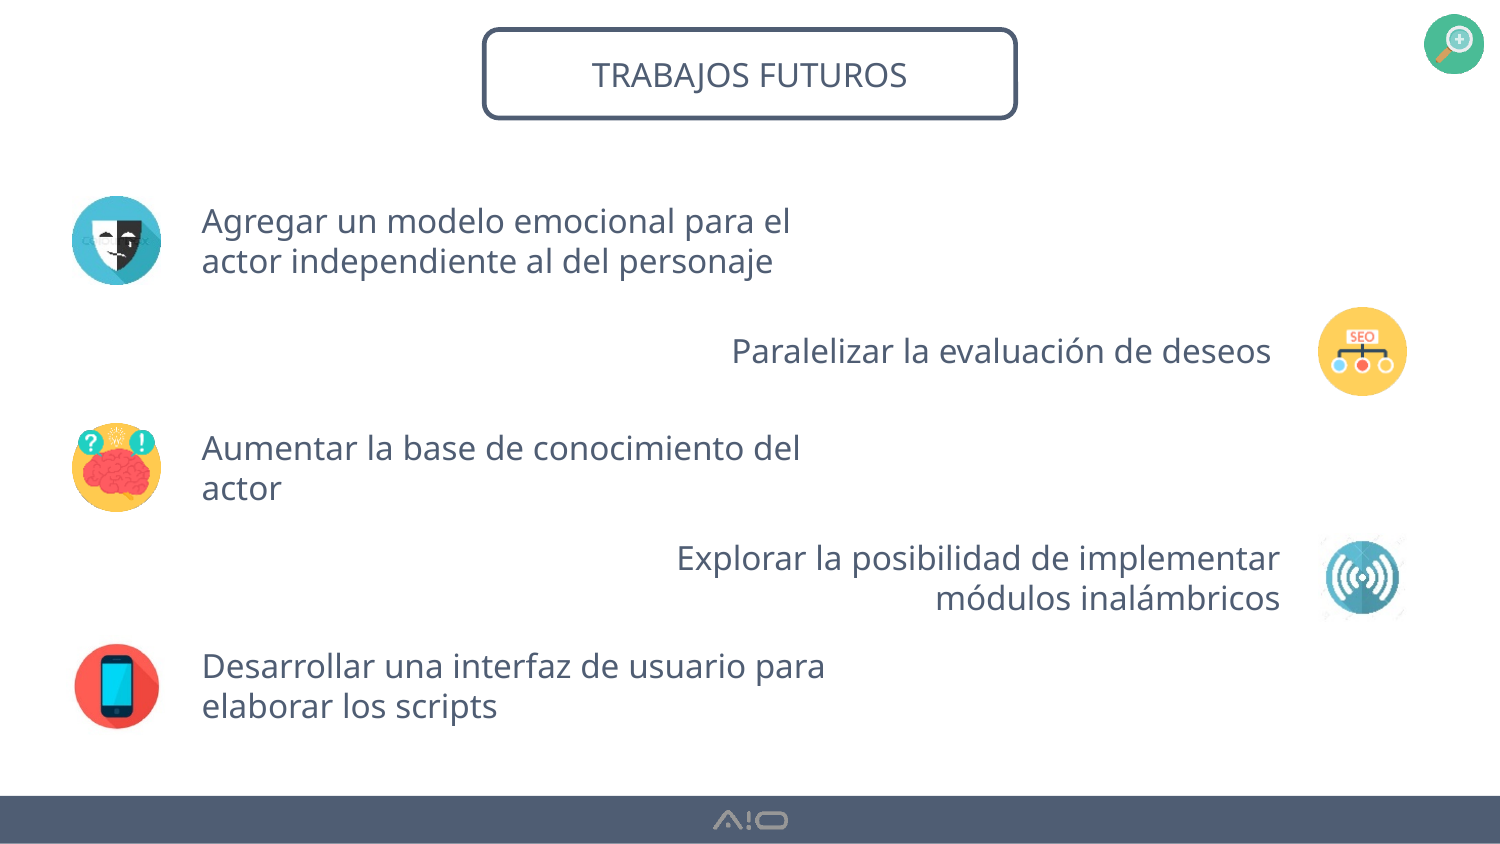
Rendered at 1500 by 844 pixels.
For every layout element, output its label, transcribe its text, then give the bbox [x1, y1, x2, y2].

picture [1424, 14, 1484, 74]
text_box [630, 307, 1407, 396]
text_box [72, 419, 855, 516]
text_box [66, 635, 855, 737]
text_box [0, 795, 1500, 844]
text_box TRABAJOS FUTUROS [484, 29, 1016, 119]
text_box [630, 529, 1407, 626]
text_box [72, 192, 855, 289]
